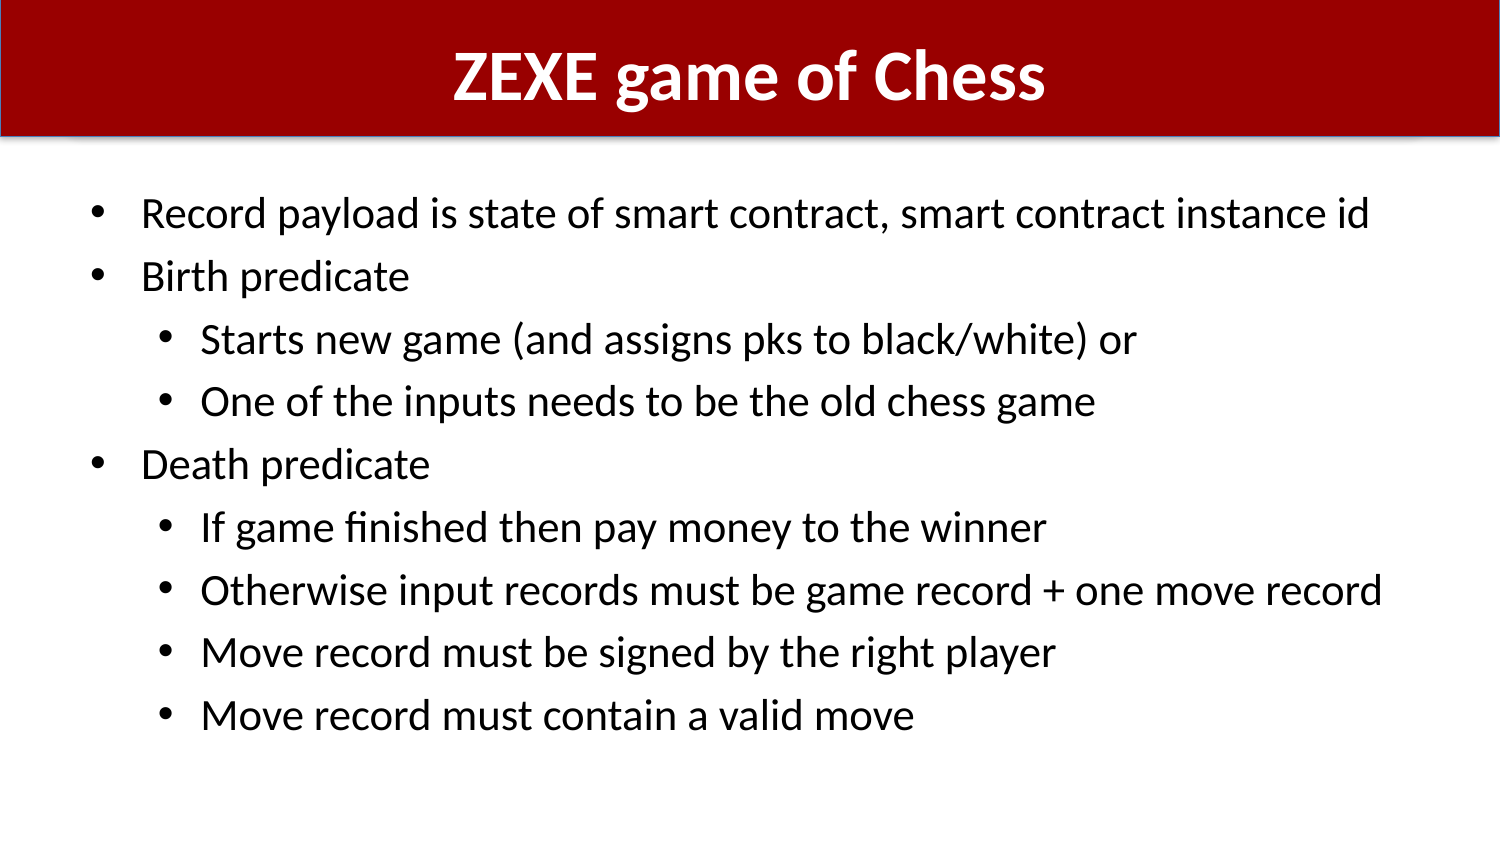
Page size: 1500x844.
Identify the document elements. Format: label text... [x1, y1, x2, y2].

title ZEXE game of Chess [75, 20, 1425, 123]
list Record payload is state of smart contract, smart contract instance id Birth predicate Starts new game (and assigns pks to black/white) or One of the inputs needs to be the old chess game Death predicate If game finished then pay money to the winner Otherwise input records must be game record + one move record Move record must be signed by the right player Move record must contain a valid move [74, 176, 1426, 824]
